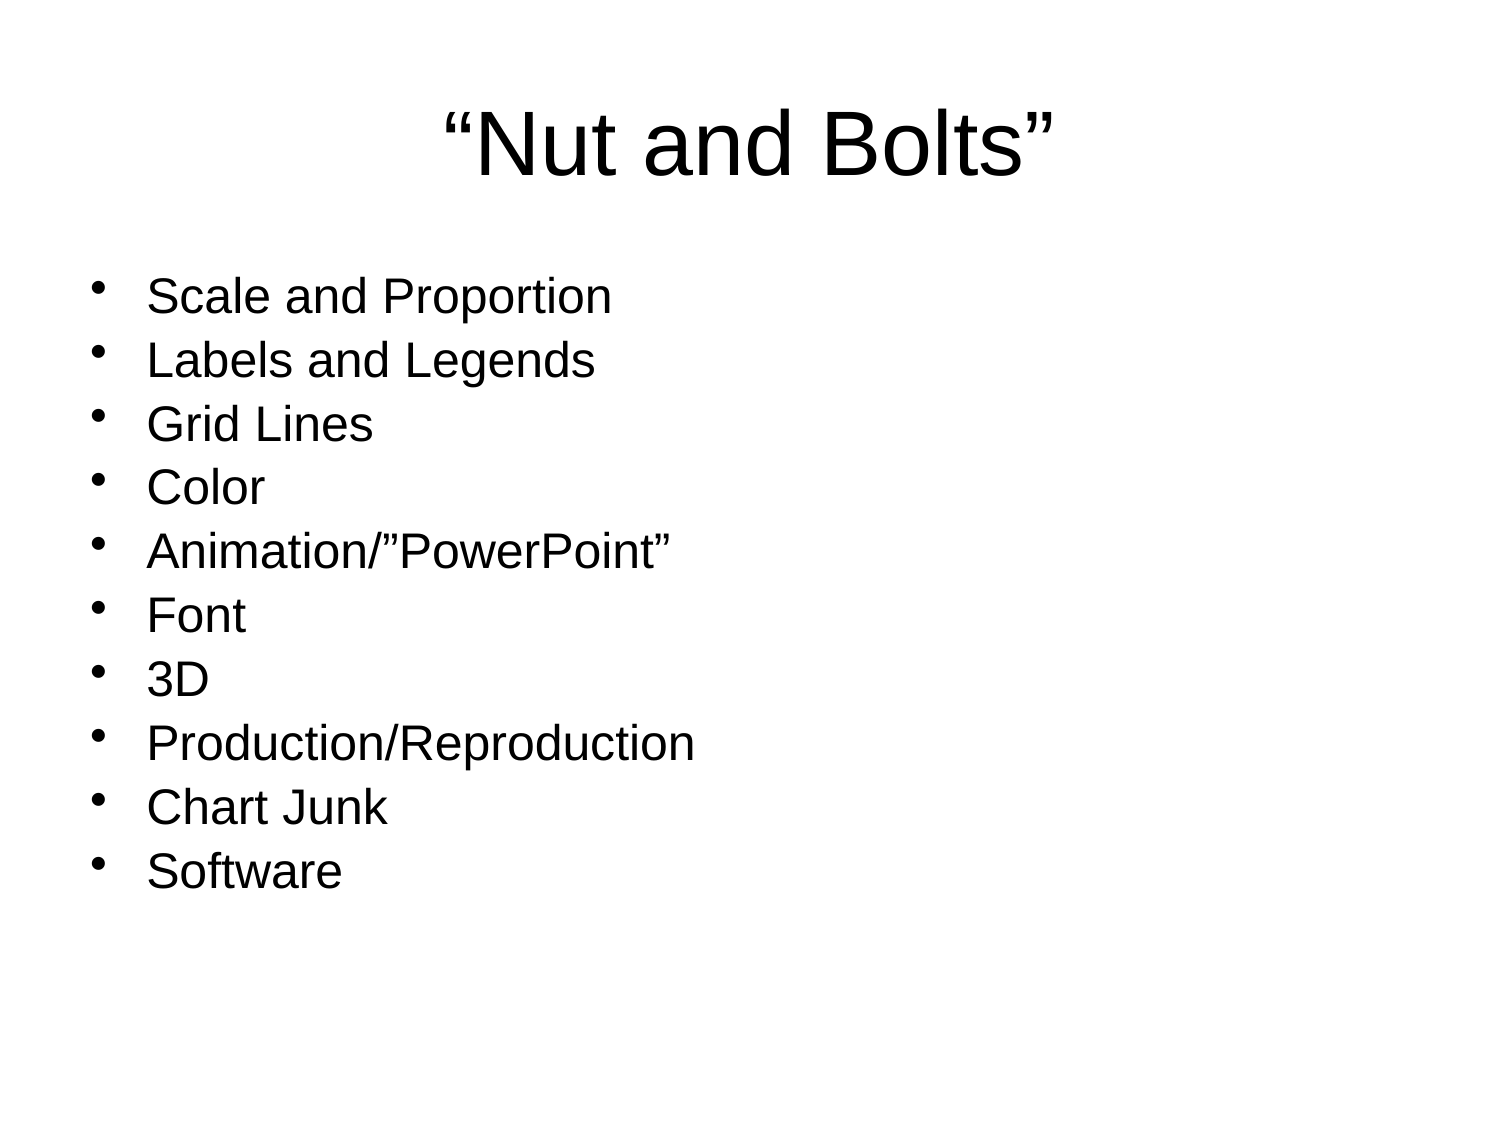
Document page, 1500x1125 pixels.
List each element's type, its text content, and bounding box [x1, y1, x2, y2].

title “Nut and Bolts” [75, 45, 1425, 233]
list Scale and Proportion Labels and Legends Grid Lines Color Animation/”PowerPoint” Font 3D Production/Reproduction Chart Junk Software [75, 262, 1425, 1005]
